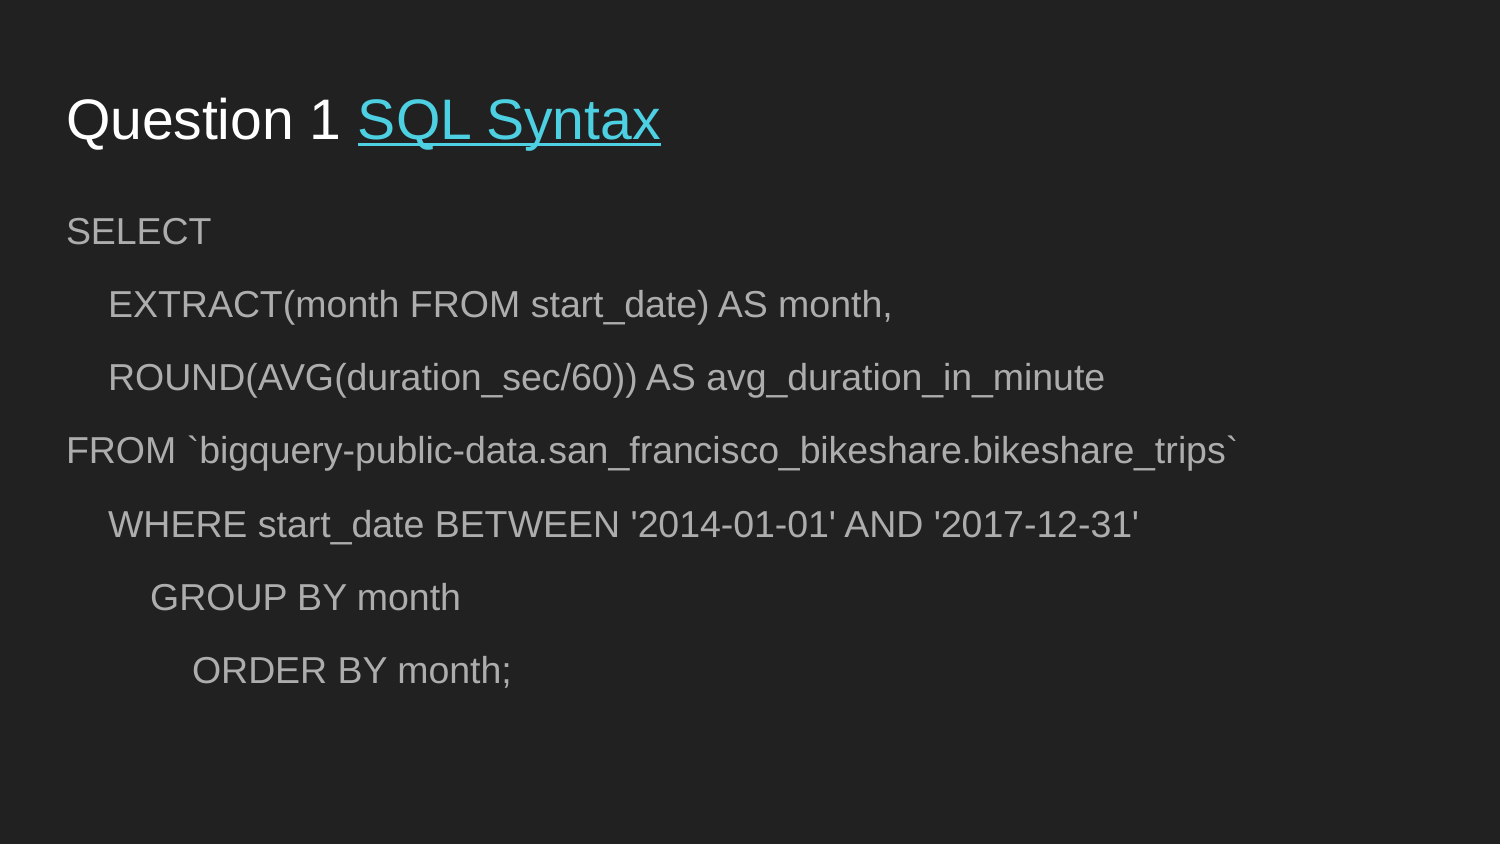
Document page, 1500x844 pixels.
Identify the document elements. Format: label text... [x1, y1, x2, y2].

list SELECT EXTRACT(month FROM start_date) AS month, ROUND(AVG(duration_sec/60)) AS avg_duration_in_minute FROM `bigquery-public-data.san_francisco_bikeshare.bikeshare_trips` WHERE start_date BETWEEN '2014-01-01' AND '2017-12-31' GROUP BY month ORDER BY month; [51, 189, 1449, 750]
title Question 1 SQL Syntax [51, 72, 1449, 167]
